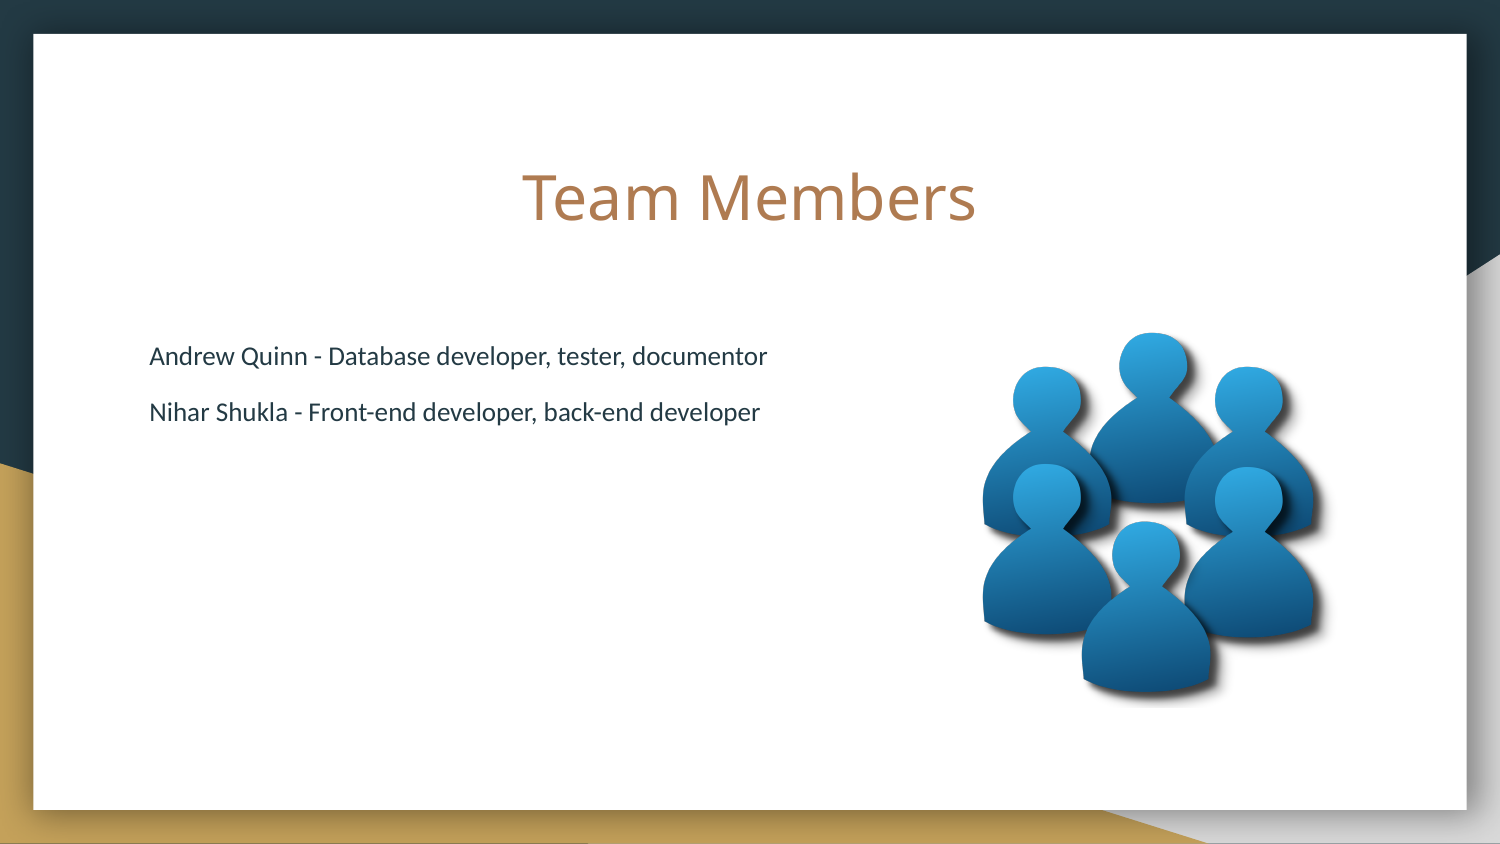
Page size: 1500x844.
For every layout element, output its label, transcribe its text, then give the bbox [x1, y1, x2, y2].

title Team Members [134, 138, 1366, 296]
picture [950, 312, 1346, 708]
list Andrew Quinn - Database developer, tester, documentor Nihar Shukla - Front-end developer, back-end developer [134, 326, 1366, 729]
